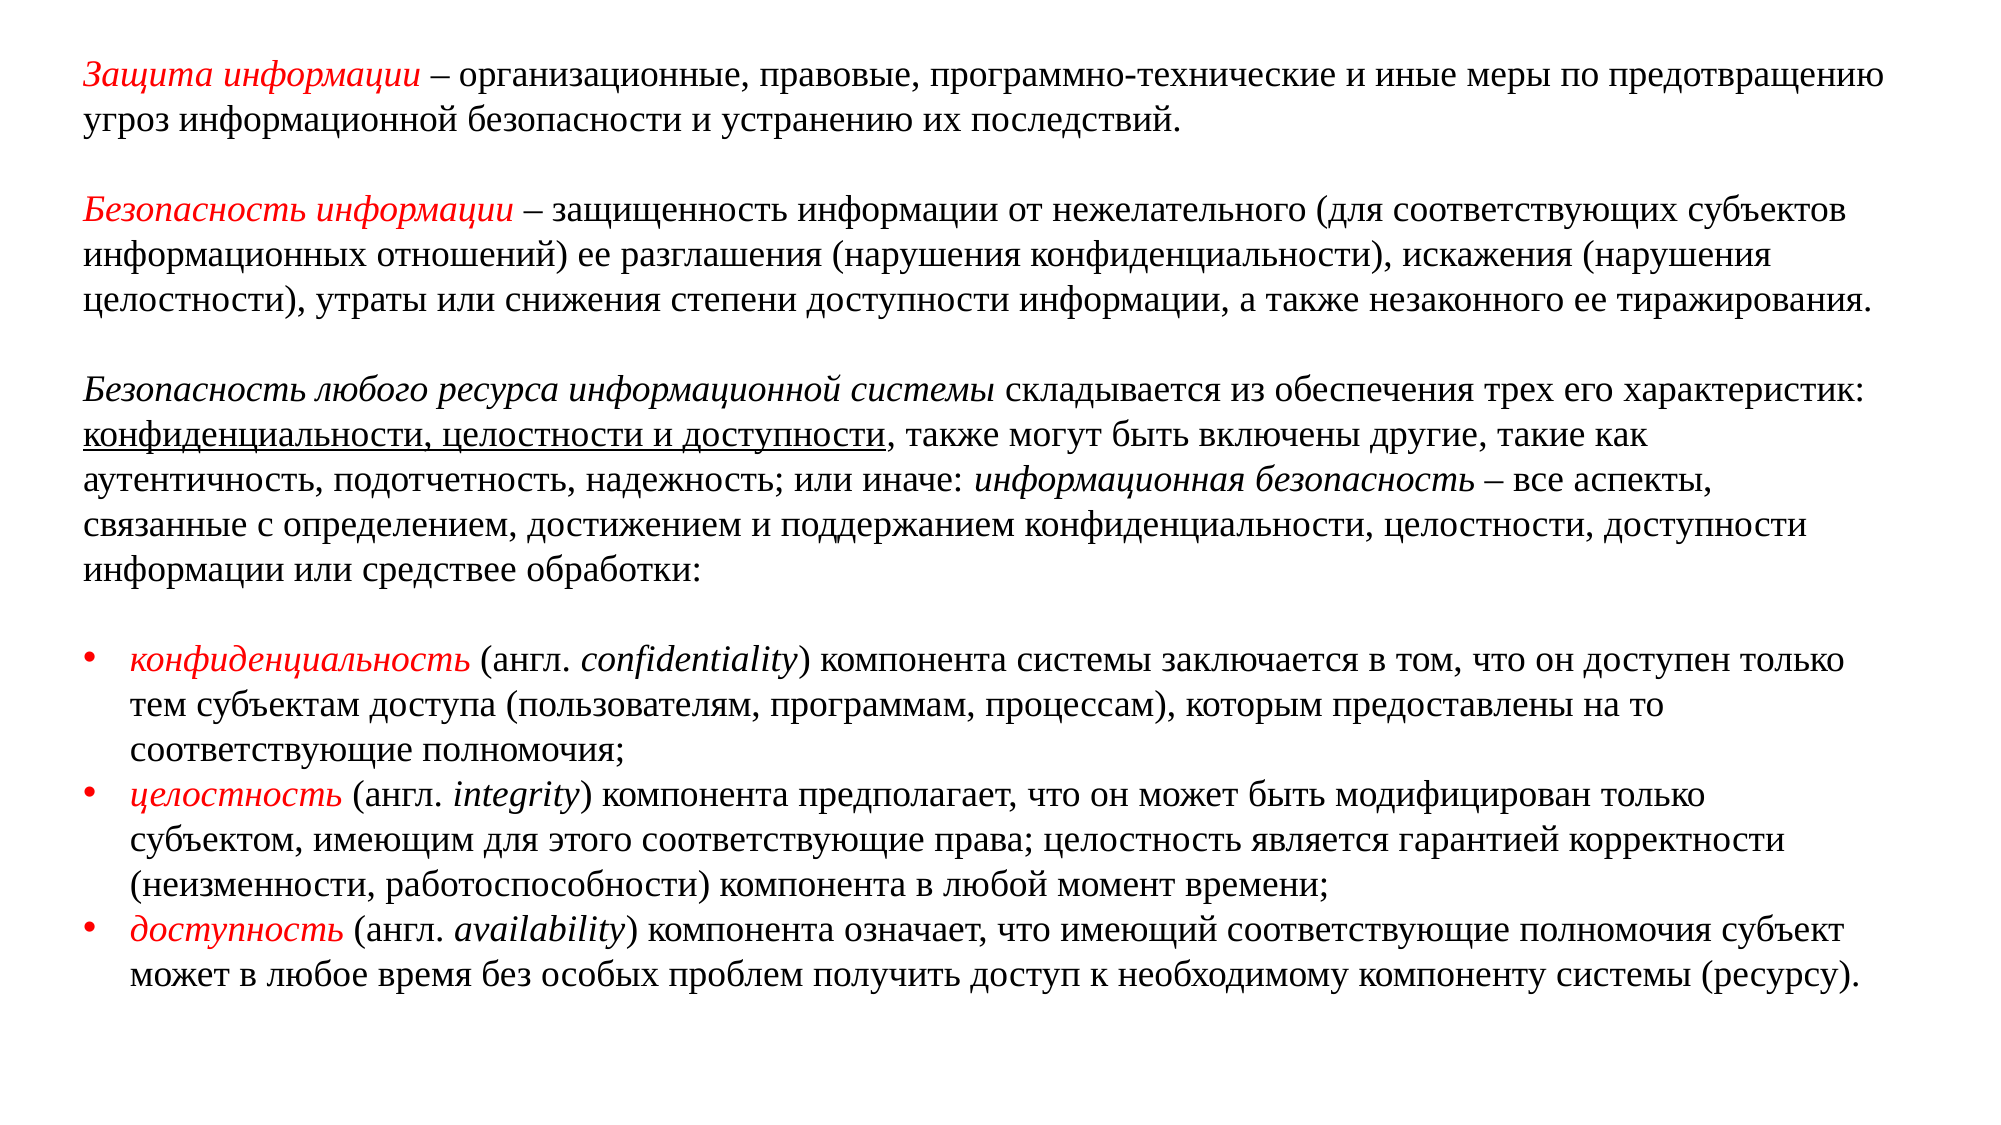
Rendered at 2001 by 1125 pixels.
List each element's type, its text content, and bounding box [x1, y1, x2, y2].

text_box Защита информации – организационные, правовые, программно-технические и иные меры по предотвращению угроз информационной безопасности и устранению их последствий. Безопасность информации – защищенность информации от нежелательного (для соответствующих субъектов информационных отношений) ее разглашения (нарушения конфиденциальности), искажения (нарушения целостности), утраты или снижения степени доступности информации, а также незаконного ее тиражирования. Безопасность любого ресурса информационной системы складывается из обеспечения трех его характеристик: конфиденциальности, целостности и доступности, также могут быть включены другие, такие как аутентичность, подотчетность, надежность; или иначе: информационная безопасность – все аспекты, связанные с определением, достижением и поддержанием конфиденциальности, целостности, доступности информации или средствее обработки: конфиденциальность (англ. confidentiality) компонента системы заключается в том, что он доступен только тем субъектам доступа (пользователям, программам, процессам), которым предоставлены на то соответствующие полномочия; целостность (англ. integrity) компонента предполагает, что он может быть модифицирован только субъектом, имеющим для этого соответствующие права; целостность является гарантией корректности (неизменности, работоспособности) компонента в любой момент времени; доступность (англ. availability) компонента означает, что имеющий соответствующие полномочия субъект может в любое время без особых проблем получить доступ к необходимому компоненту системы (ресурсу). [68, 41, 1904, 1002]
